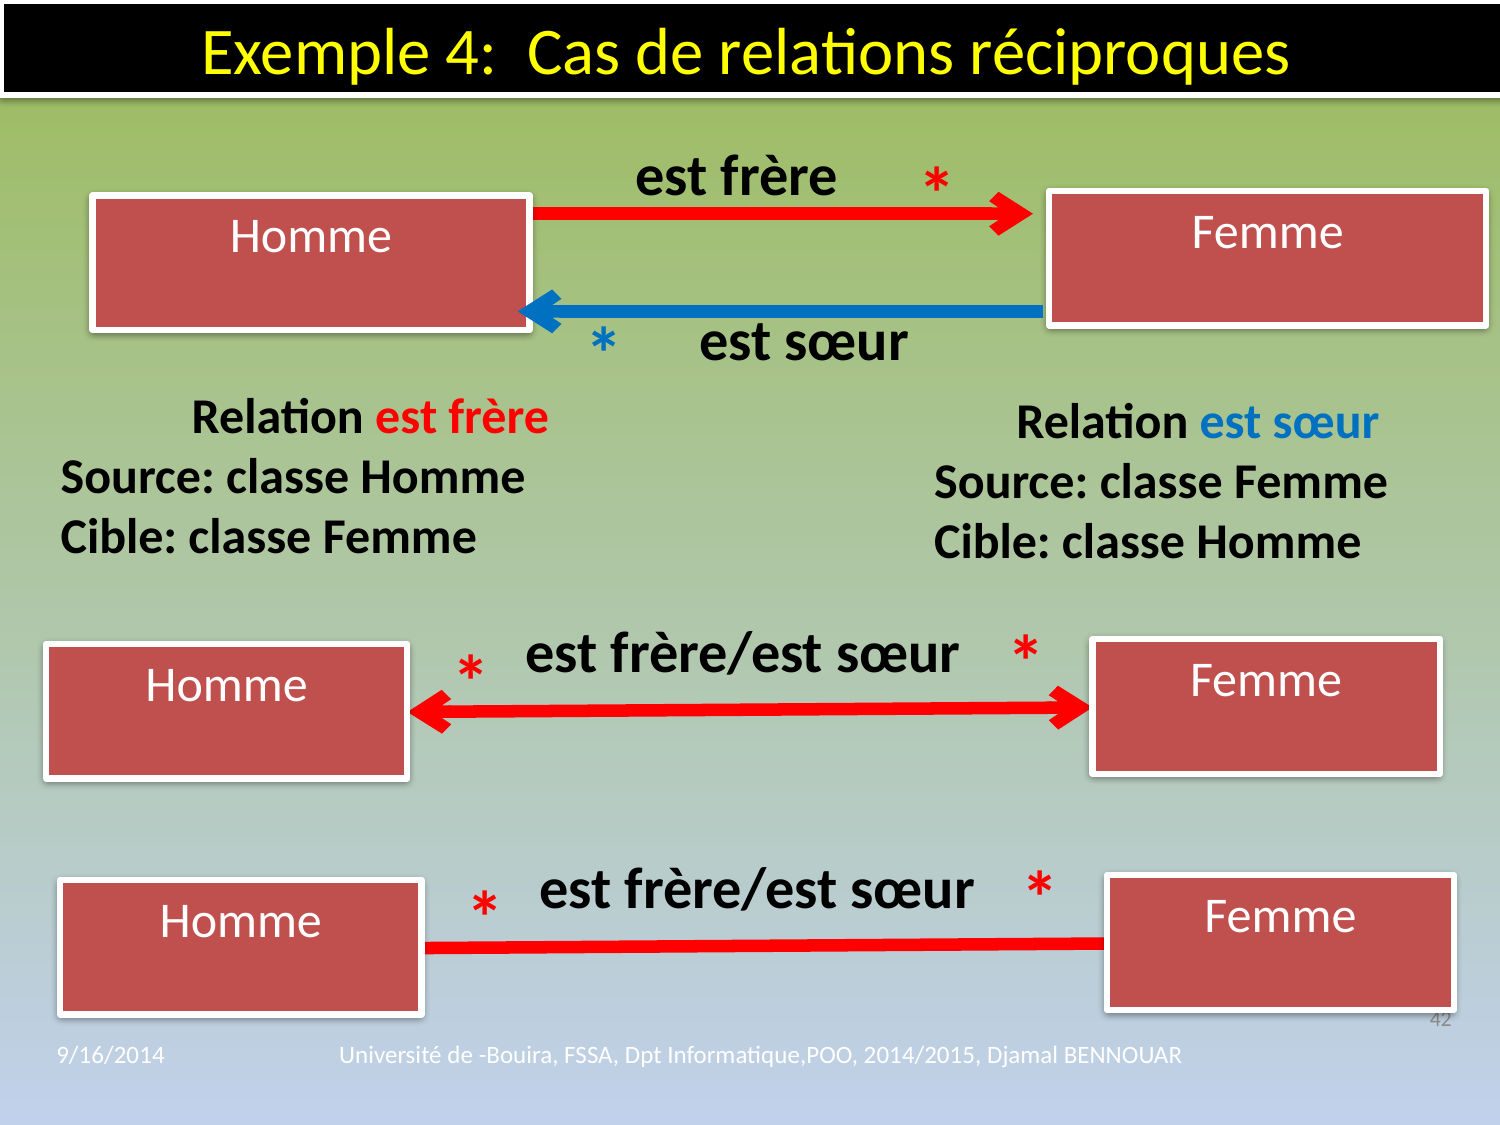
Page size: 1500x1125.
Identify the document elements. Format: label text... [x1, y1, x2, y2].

text_box Exemple 4: Cas de relations réciproques [0, 0, 1500, 98]
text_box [45, 606, 1440, 781]
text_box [92, 129, 1487, 405]
text_box Relation est frère Source: classe Homme Cible: classe Femme [45, 376, 695, 571]
slide_number 42 [1116, 987, 1467, 1048]
footer Université de -Bouira, FSSA, Dpt Informatique,POO, 2014/2015, Djamal BENNOUAR [161, 1026, 1362, 1084]
text_box Relation est sœur Source: classe Femme Cible: classe Homme [919, 412, 1488, 576]
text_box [59, 842, 1455, 1017]
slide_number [41, 1023, 161, 1084]
